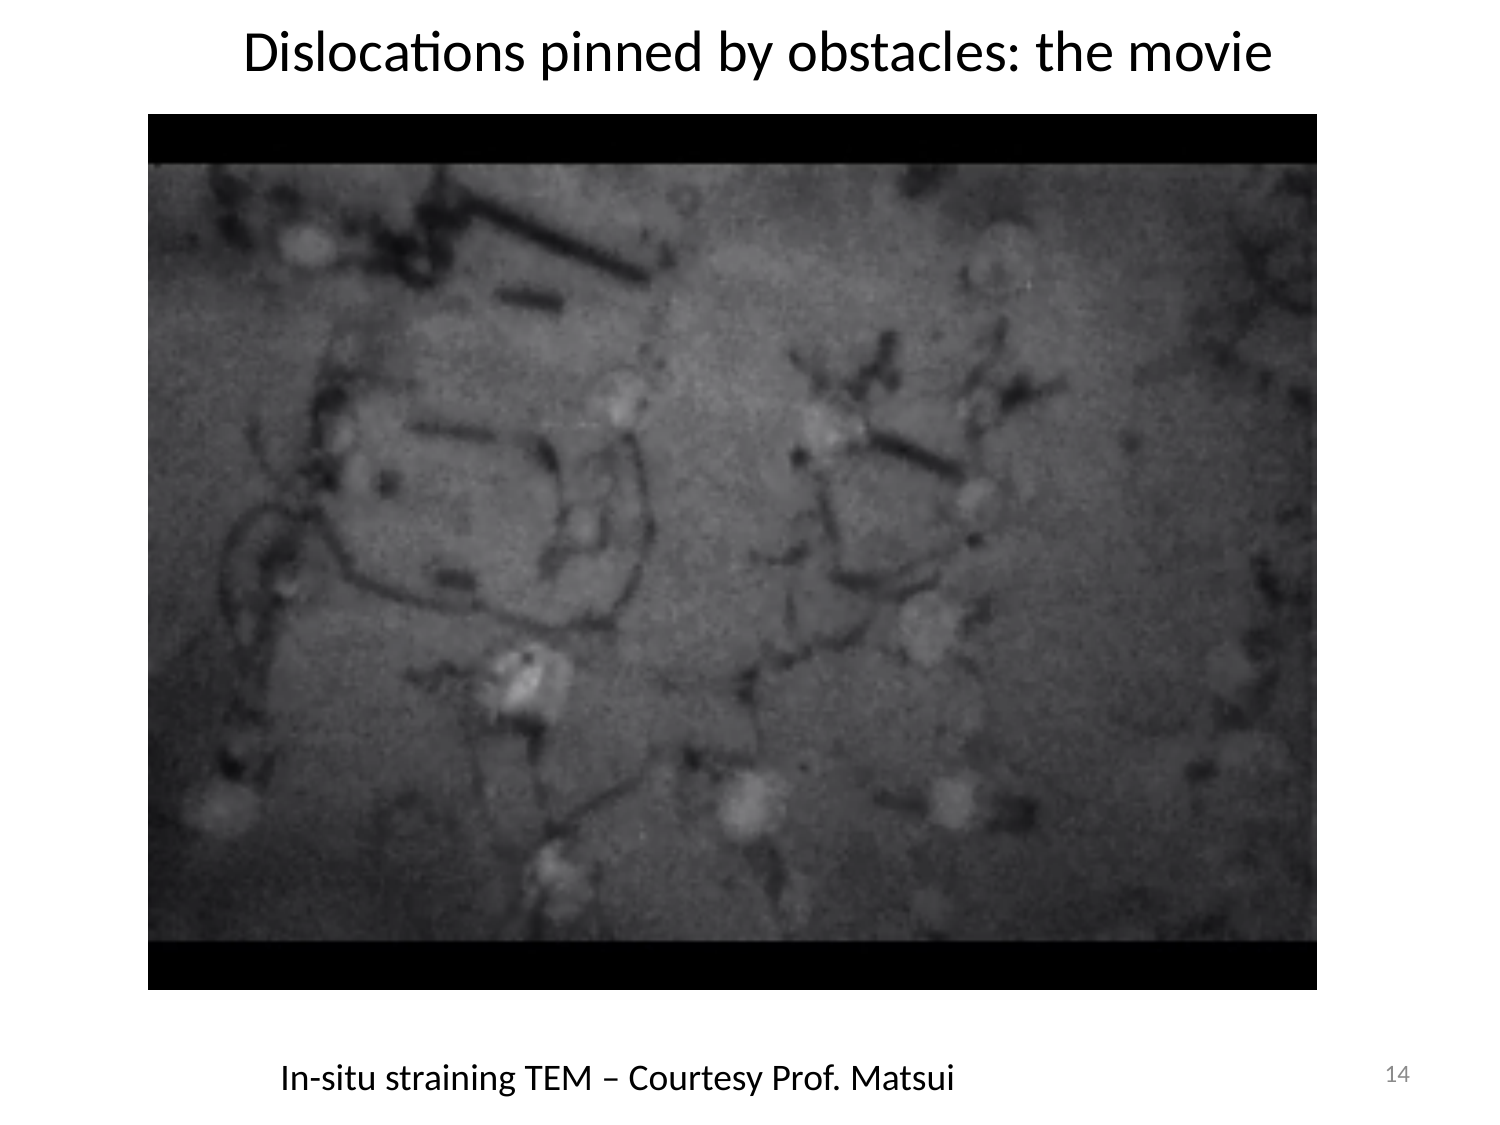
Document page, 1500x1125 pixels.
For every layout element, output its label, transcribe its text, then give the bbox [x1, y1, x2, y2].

text_box In-situ straining TEM – Courtesy Prof. Matsui [265, 1045, 1258, 1106]
title Dislocations pinned by obstacles: the movie [164, 11, 1353, 86]
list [147, 113, 1318, 991]
slide_number 14 [1074, 1042, 1425, 1103]
